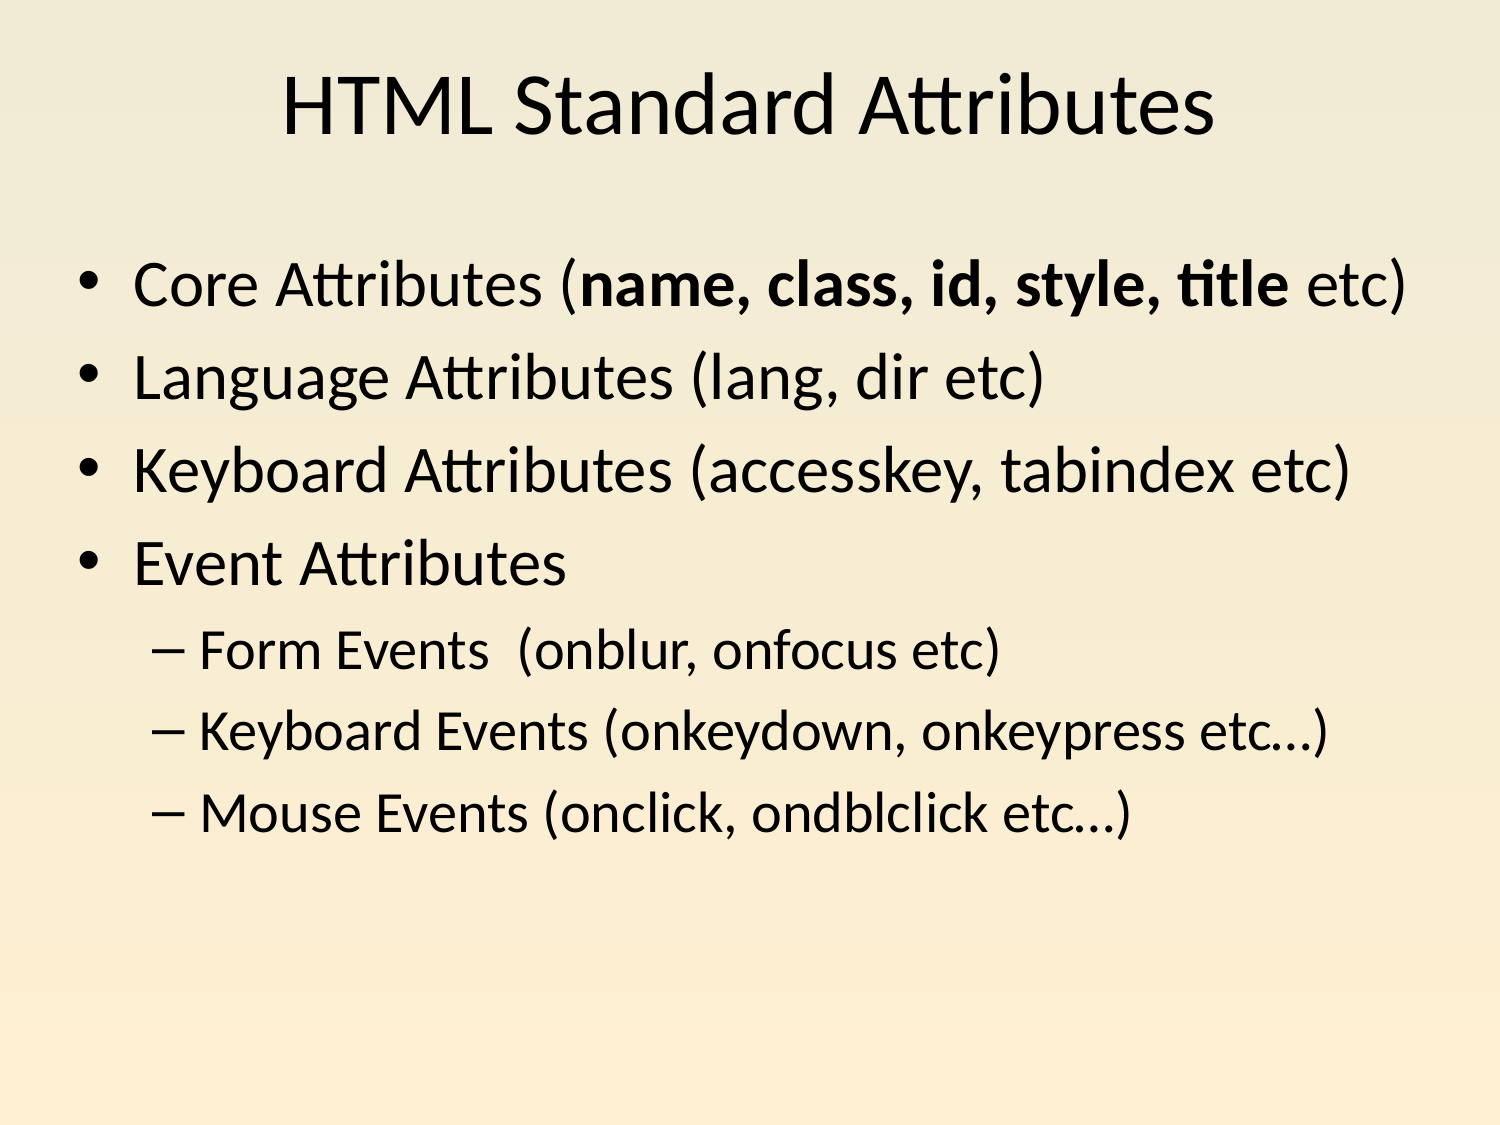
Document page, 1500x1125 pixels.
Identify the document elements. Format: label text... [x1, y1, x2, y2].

list Core Attributes (name, class, id, style, title etc) Language Attributes (lang, dir etc) Keyboard Attributes (accesskey, tabindex etc) Event Attributes Form Events (onblur, onfocus etc) Keyboard Events (onkeydown, onkeypress etc…) Mouse Events (onclick, ondblclick etc…) [62, 231, 1438, 971]
title HTML Standard Attributes [62, 37, 1438, 161]
